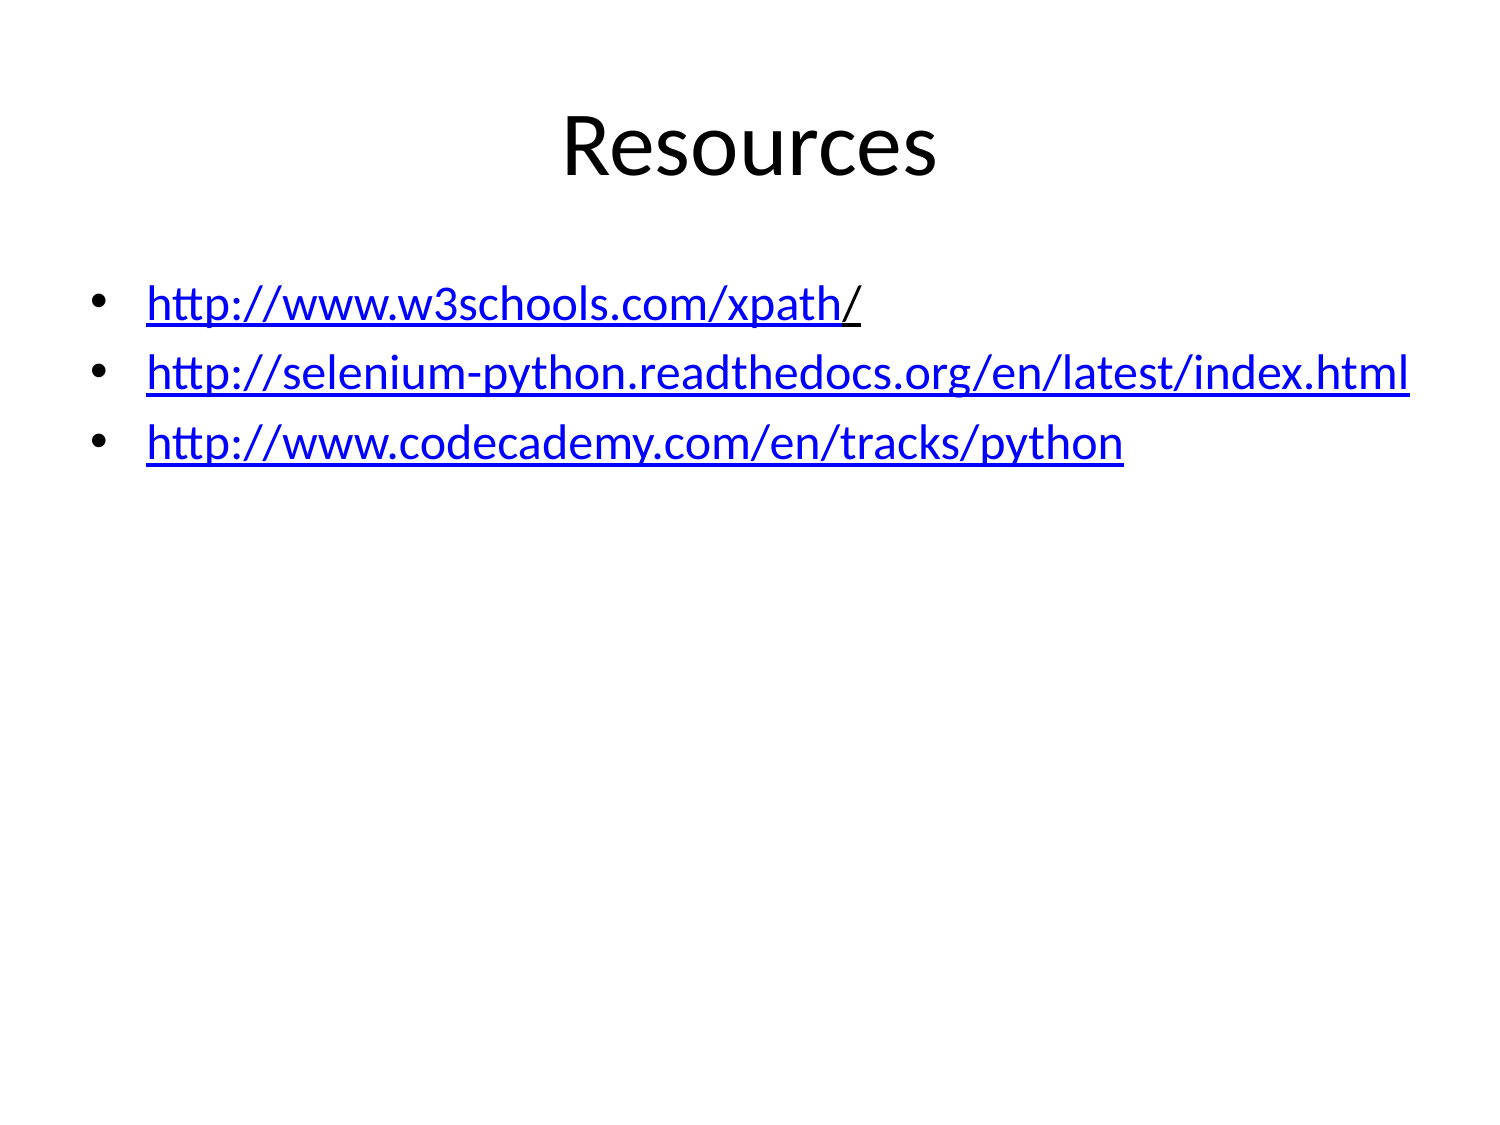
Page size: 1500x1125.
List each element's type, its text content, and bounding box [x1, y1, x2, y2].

title Resources [75, 45, 1425, 233]
list http://www.w3schools.com/xpath/ http://selenium-python.readthedocs.org/en/latest/index.html http://www.codecademy.com/en/tracks/python [75, 262, 1425, 1005]
